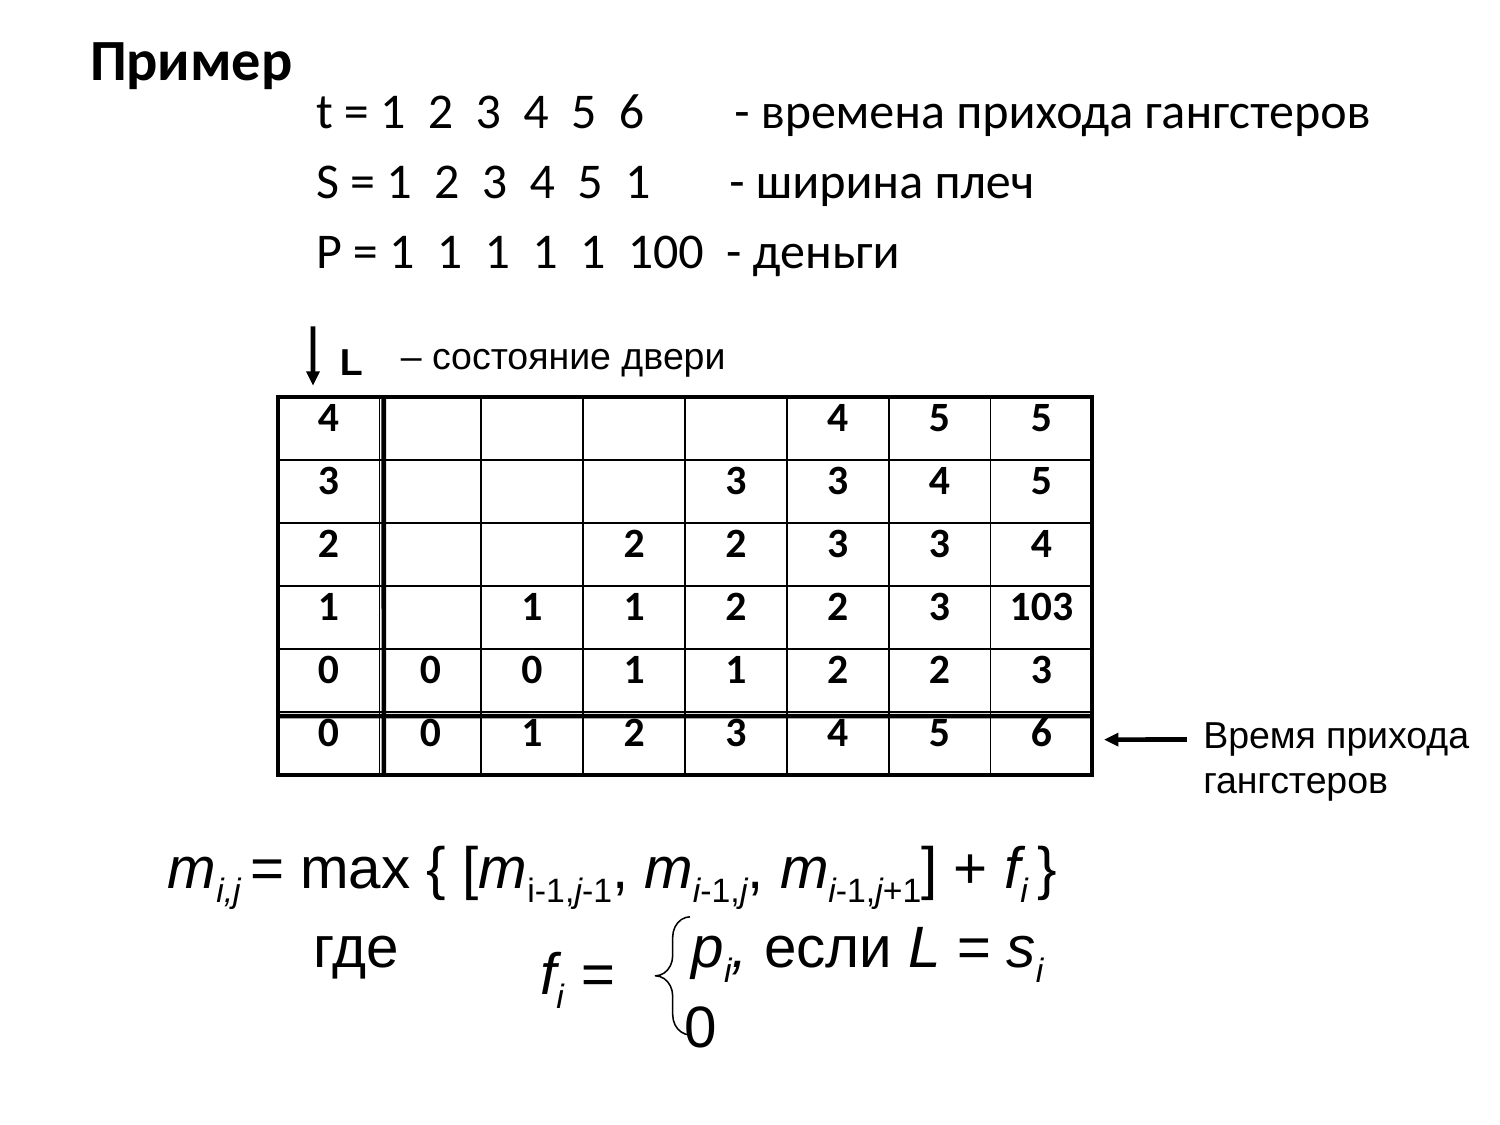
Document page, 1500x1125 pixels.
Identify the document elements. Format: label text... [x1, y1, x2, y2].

table_cell 1 [584, 650, 684, 711]
table_cell 3 [686, 461, 786, 522]
text_box [306, 326, 320, 386]
table_cell 3 [686, 717, 786, 773]
table_header [384, 399, 480, 459]
table_cell 103 [991, 587, 1090, 648]
table_cell [384, 461, 480, 522]
table_cell [384, 524, 480, 585]
table_cell 6 [991, 717, 1090, 773]
table_cell 5 [991, 461, 1090, 522]
table_cell [384, 587, 480, 648]
table_cell [482, 524, 582, 585]
table_cell 2 [584, 524, 684, 585]
table_cell 2 [686, 587, 786, 648]
table_cell 3 [788, 524, 888, 585]
table_cell 1 [584, 587, 684, 648]
table_header [482, 399, 582, 459]
title Пример [74, 23, 1426, 91]
table_cell [482, 461, 582, 522]
table_cell 1 [482, 587, 582, 648]
text_box Время прихода гангстеров [1188, 704, 1485, 809]
text_box [655, 916, 691, 1035]
table_header [686, 399, 786, 459]
table_cell 3 [788, 461, 888, 522]
table_cell 2 [890, 650, 990, 711]
table_cell 2 [686, 524, 786, 585]
table_cell 1 [280, 587, 379, 648]
table_cell [584, 461, 684, 522]
table_cell 2 [584, 717, 684, 773]
table_cell 2 [788, 587, 888, 648]
table_cell 0 [482, 650, 582, 711]
table_header 5 [991, 399, 1090, 459]
table_header [584, 399, 684, 459]
table_cell 3 [890, 524, 990, 585]
table_cell 3 [890, 587, 990, 648]
table_cell 5 [890, 717, 990, 773]
table_cell 0 [280, 650, 379, 711]
table_cell 4 [991, 524, 1090, 585]
text_box – состояние двери [385, 325, 772, 385]
table_cell 0 [384, 650, 480, 711]
table_header 4 [280, 399, 379, 459]
table_cell 4 [890, 461, 990, 522]
table_header 4 [788, 399, 888, 459]
table_cell 3 [991, 650, 1090, 711]
text_box mi,j = max { [mi-1,j-1, mi-1,j, mi-1,j+1] + fi } где pi, если L = si 0 [152, 822, 1193, 1125]
table_cell 1 [686, 650, 786, 711]
table_header 5 [890, 399, 990, 459]
table_cell 0 [280, 717, 379, 773]
text_box [1104, 733, 1187, 746]
text_box fi = [525, 928, 632, 1024]
list t = 1 2 3 4 5 6 - времена прихода гангстеров S = 1 2 3 4 5 1 - ширина плеч P = 1 1 1 1 1 100 - деньги [300, 70, 1448, 320]
table_cell 4 [788, 717, 888, 773]
table_cell 1 [482, 717, 582, 773]
table_cell 3 [280, 461, 379, 522]
table_cell 2 [280, 524, 379, 585]
table_cell 0 [384, 717, 480, 773]
table_cell 2 [788, 650, 888, 711]
text_box L [324, 330, 378, 391]
